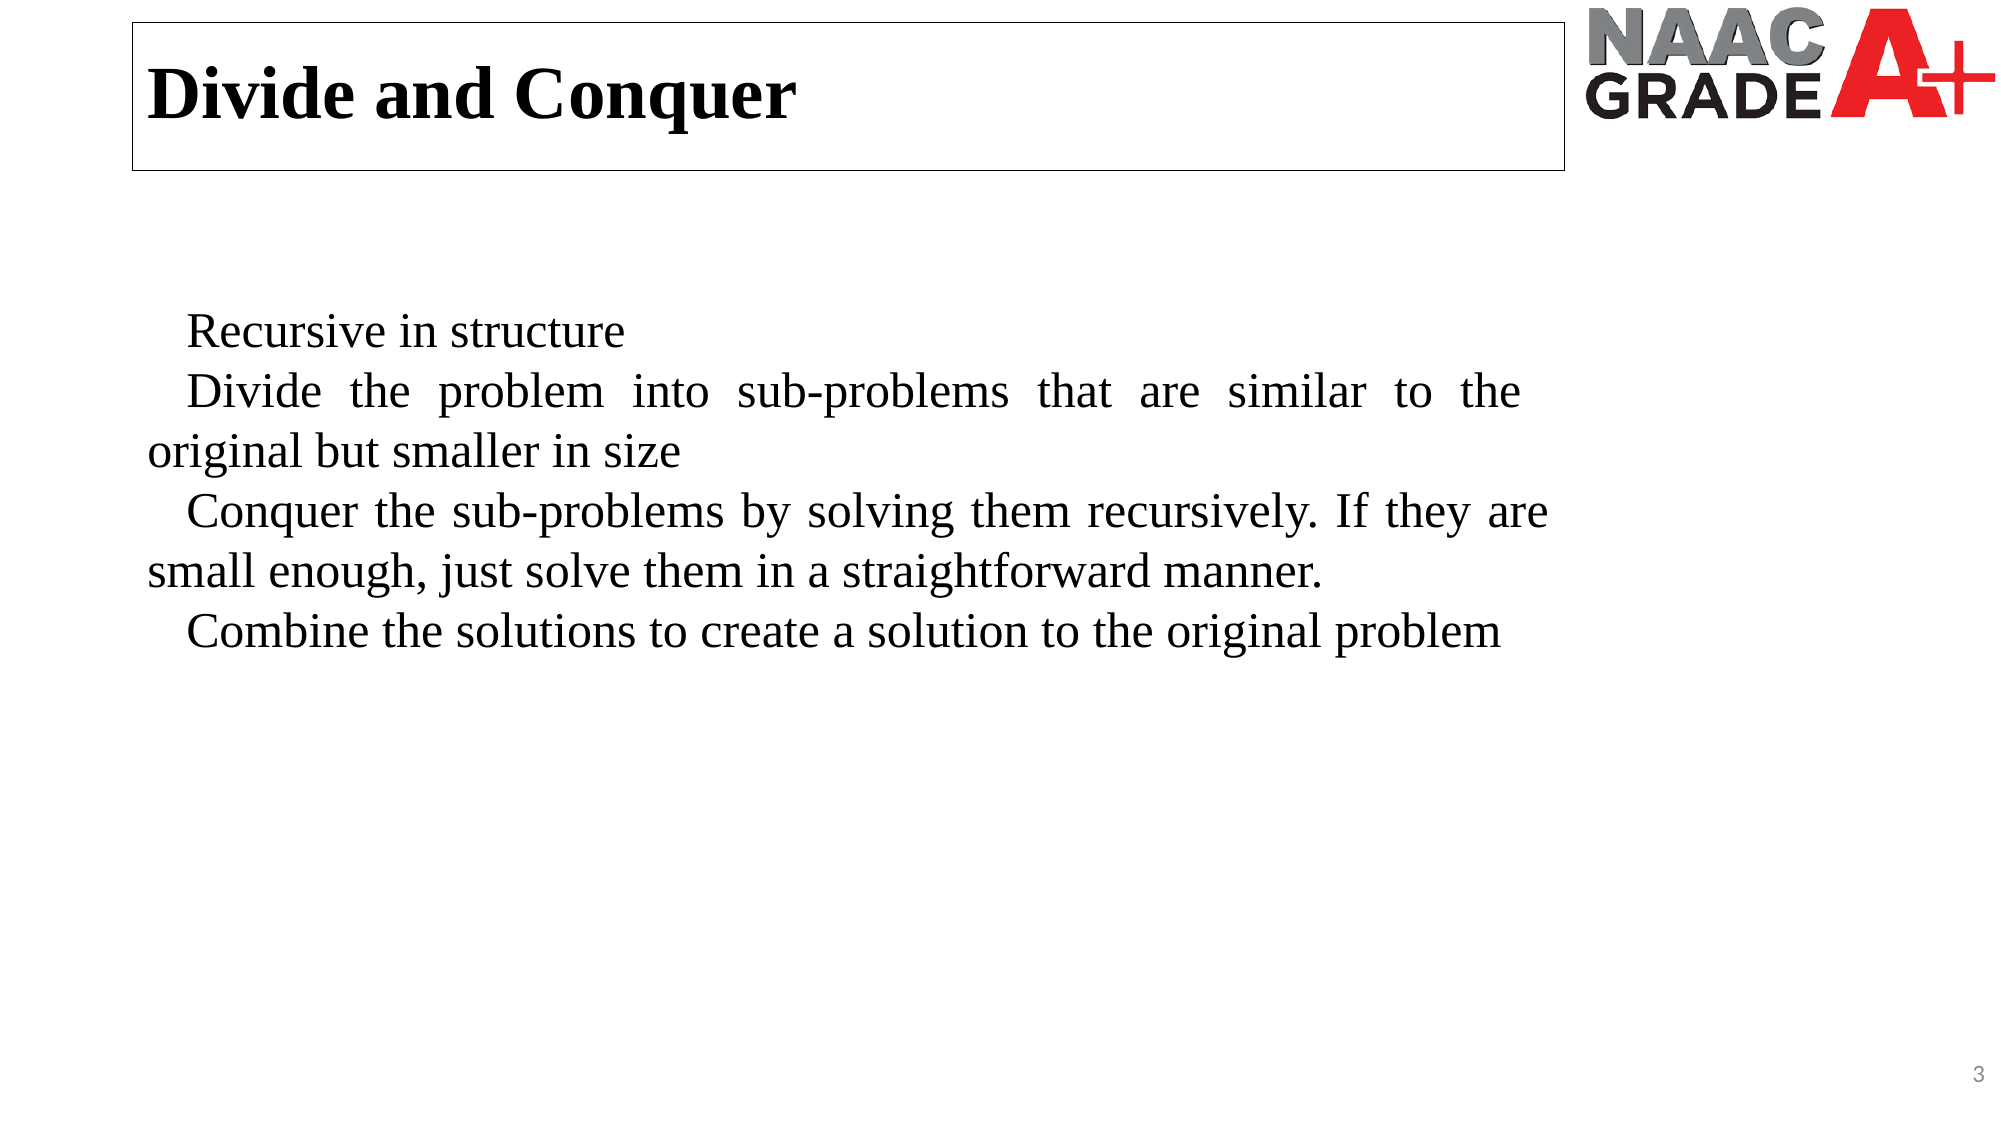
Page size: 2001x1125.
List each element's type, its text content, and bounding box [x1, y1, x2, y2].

title Divide and Conquer [132, 22, 1565, 171]
slide_number 3 [1550, 1042, 2000, 1103]
text_box Recursive in structure Divide the problem into sub-problems that are similar to the original but smaller in size Conquer the sub-problems by solving them recursively. If they are small enough, just solve them in a straightforward manner. Combine the solutions to create a solution to the original problem [132, 289, 1565, 665]
picture [1585, 6, 1998, 119]
